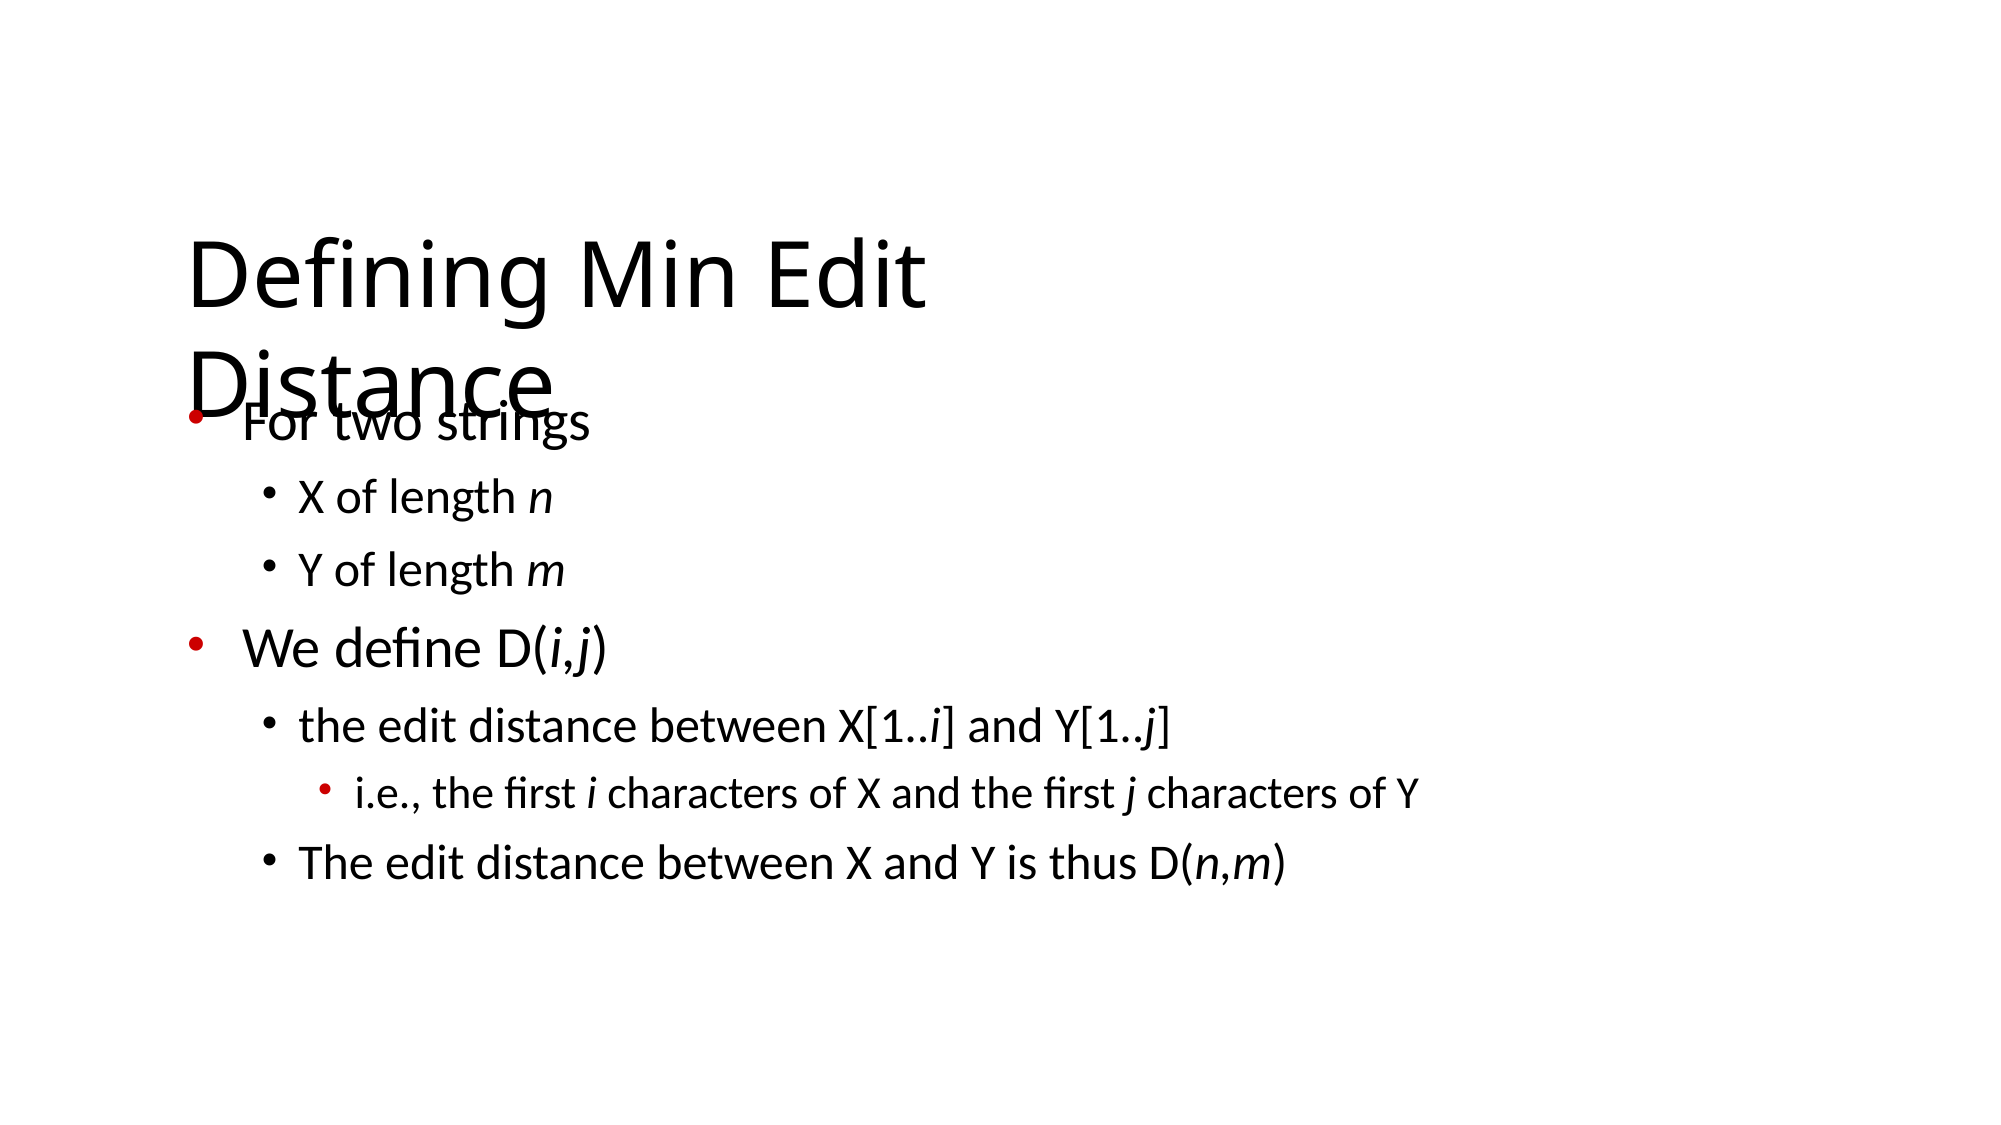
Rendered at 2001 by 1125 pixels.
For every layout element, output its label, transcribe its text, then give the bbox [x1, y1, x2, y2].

text_box For two strings X of length n Y of length m We define D(i,j) the edit distance between X[1..i] and Y[1..j] i.e., the first i characters of X and the first j characters of Y The edit distance between X and Y is thus D(n,m) [183, 367, 1435, 890]
text_box Deﬁning Min Edit Distance [183, 214, 1191, 367]
